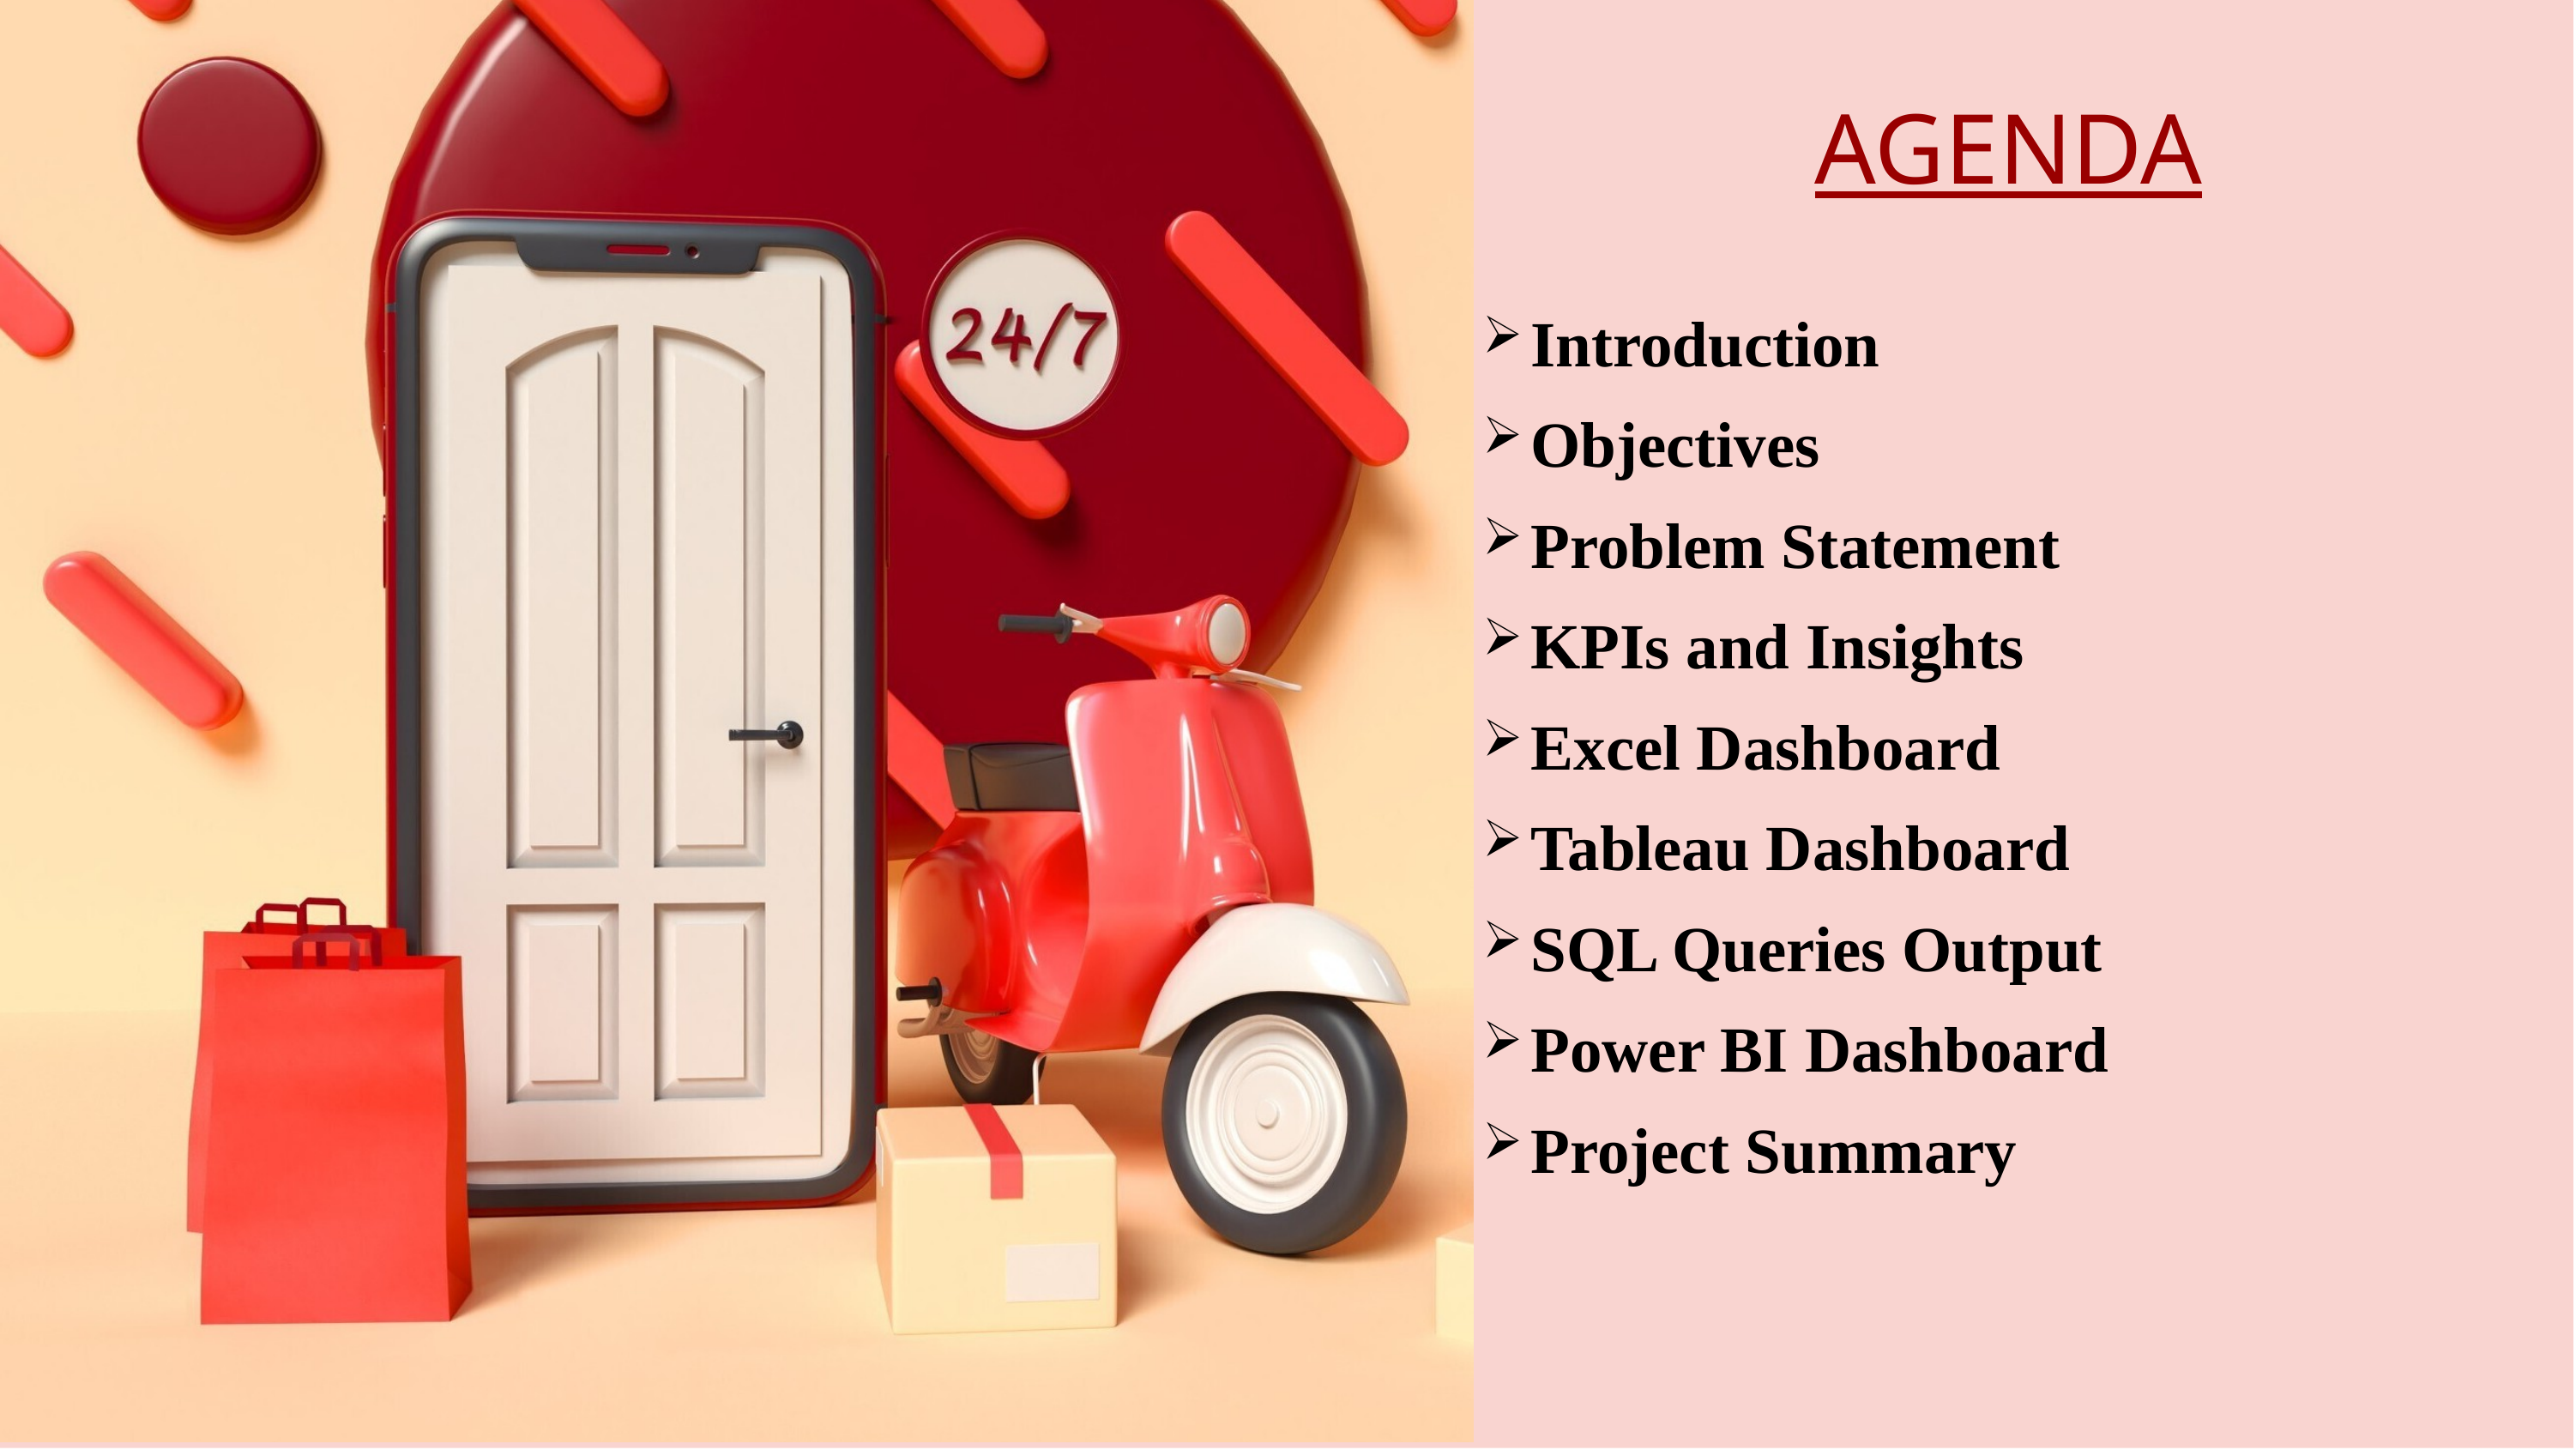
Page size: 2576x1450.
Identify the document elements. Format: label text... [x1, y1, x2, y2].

picture [0, 0, 1474, 1442]
text_box Introduction Objectives Problem Statement KPIs and Insights Excel Dashboard Tableau Dashboard SQL Queries Output Power BI Dashboard Project Summary [1469, 295, 2424, 1242]
text_box AGENDA [1802, 81, 2221, 210]
